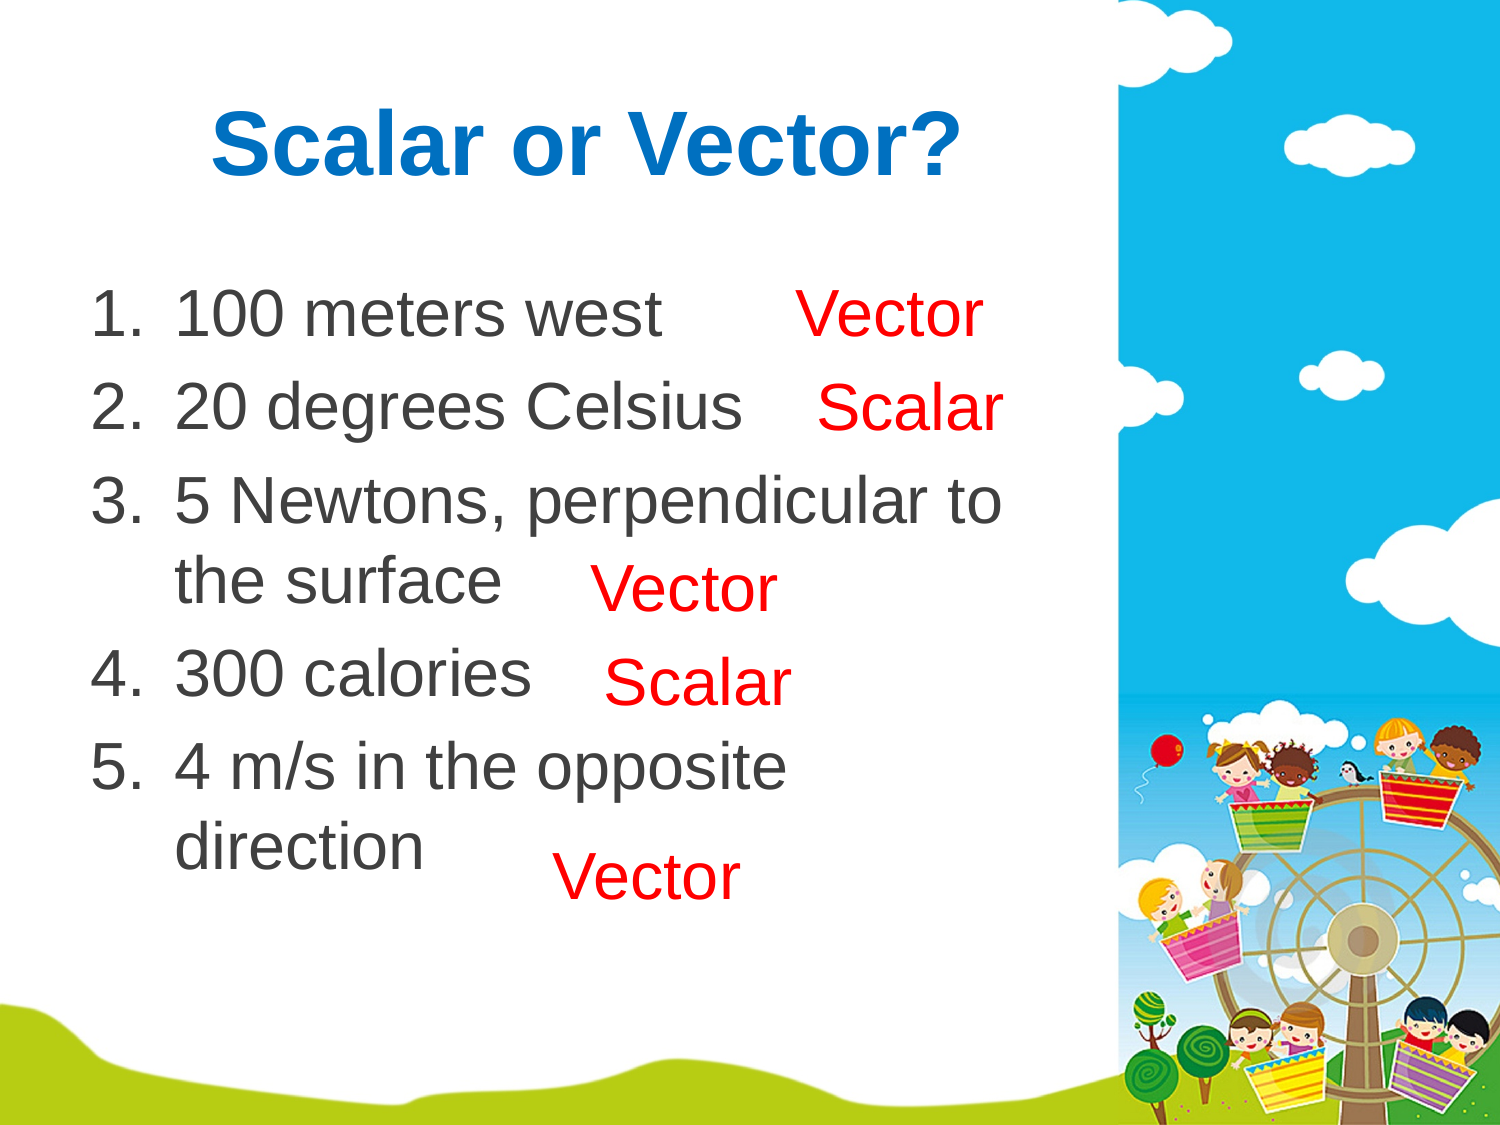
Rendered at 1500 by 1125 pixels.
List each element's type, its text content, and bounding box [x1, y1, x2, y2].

text_box Vector [780, 262, 1069, 357]
title Scalar or Vector? [74, 44, 1101, 233]
picture [1345, 498, 1500, 647]
text_box Scalar [801, 356, 1089, 450]
picture [0, 0, 1500, 1125]
text_box Vector [574, 537, 863, 632]
picture [1283, 114, 1415, 178]
list 100 meters west 20 degrees Celsius 5 Newtons, perpendicular to the surface 300 calories 4 m/s in the opposite direction [74, 262, 1038, 1006]
text_box Scalar [588, 631, 877, 725]
picture [1298, 350, 1385, 401]
text_box Vector [537, 825, 825, 919]
